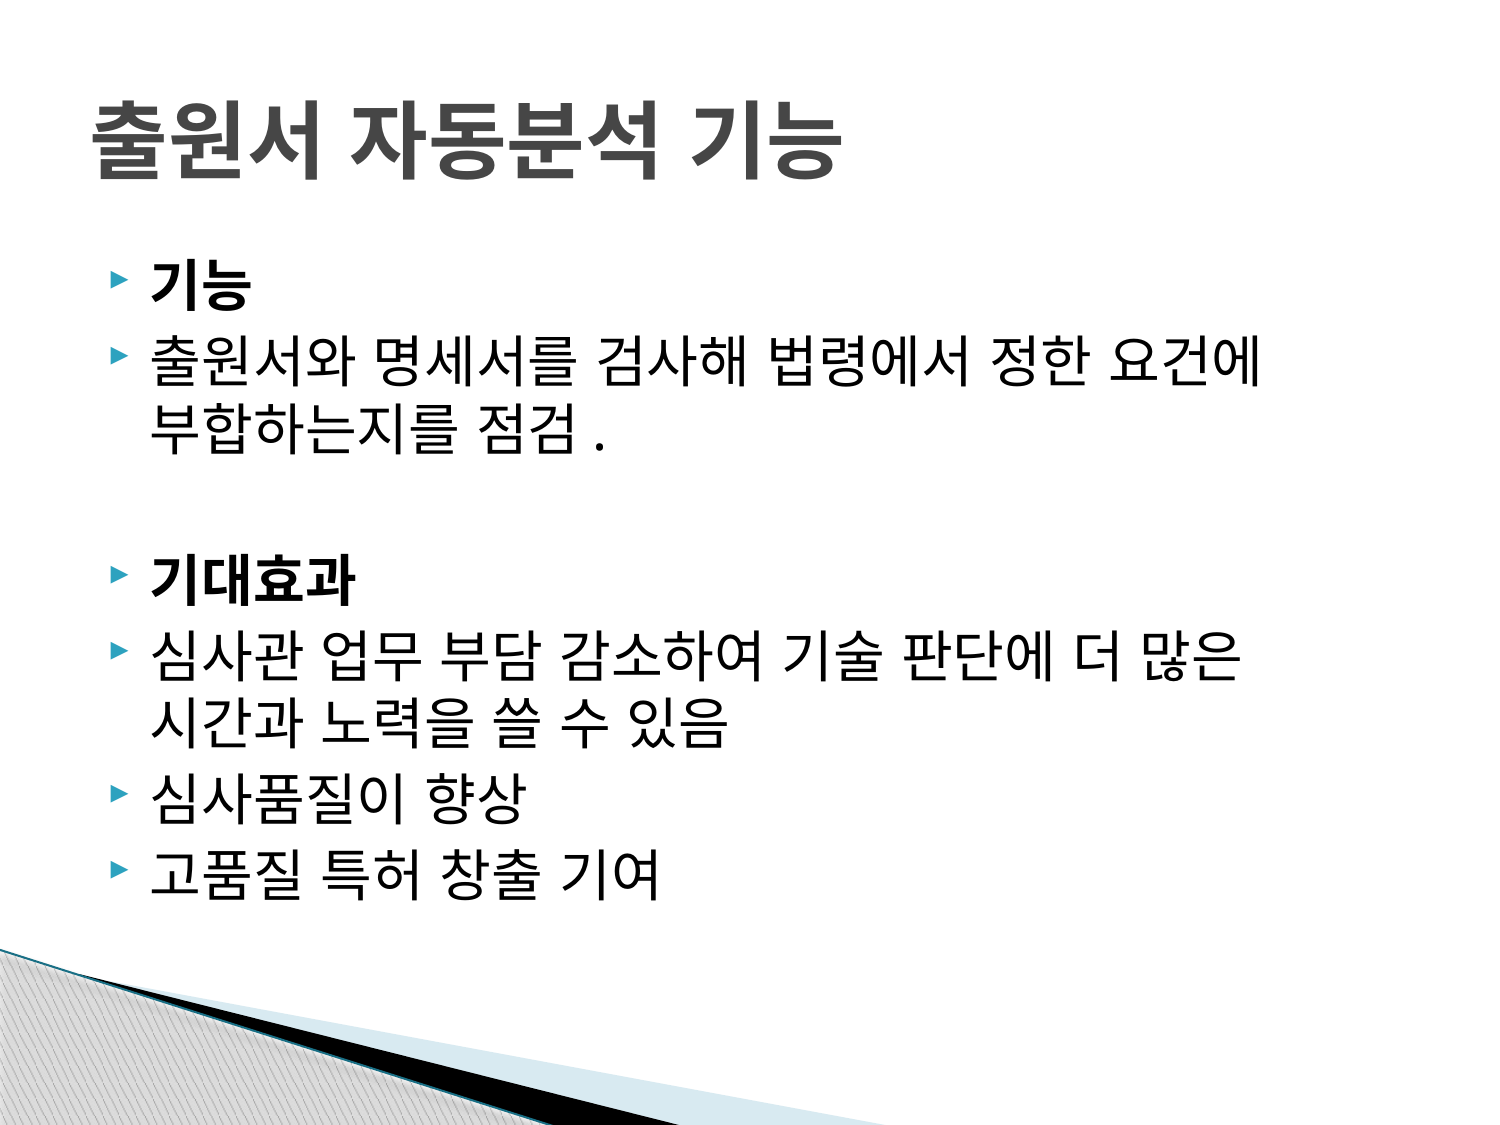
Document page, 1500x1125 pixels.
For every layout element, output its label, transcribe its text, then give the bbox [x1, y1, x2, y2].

list 기능 출원서와 명세서를 검사해 법령에서 정한 요건에 부합하는지를 점검. 기대효과 심사관 업무 부담 감소하여 기술 판단에 더 많은 시간과 노력을 쓸 수 있음 심사품질이 향상 고품질 특허 창출 기여 [75, 243, 1425, 986]
title 출원서 자동분석 기능 [75, 45, 1425, 233]
